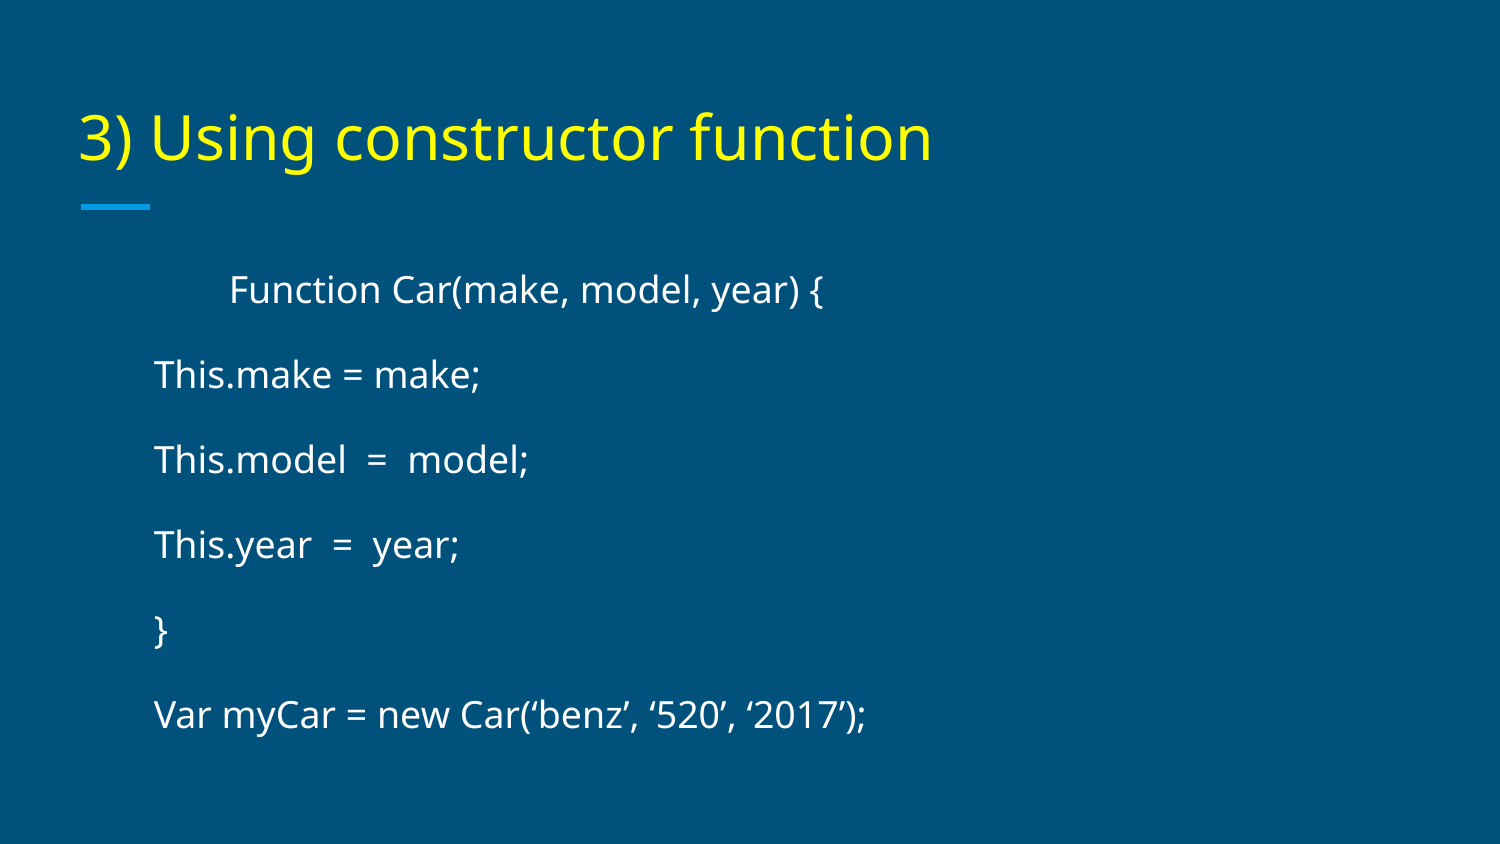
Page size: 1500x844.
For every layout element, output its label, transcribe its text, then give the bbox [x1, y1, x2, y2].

title 3) Using constructor function [63, 75, 1437, 188]
list Function Car(make, model, year) { This.make = make; This.model = model; This.year = year; } Var myCar = new Car(‘benz’, ‘520’, ‘2017’); [63, 244, 1437, 750]
